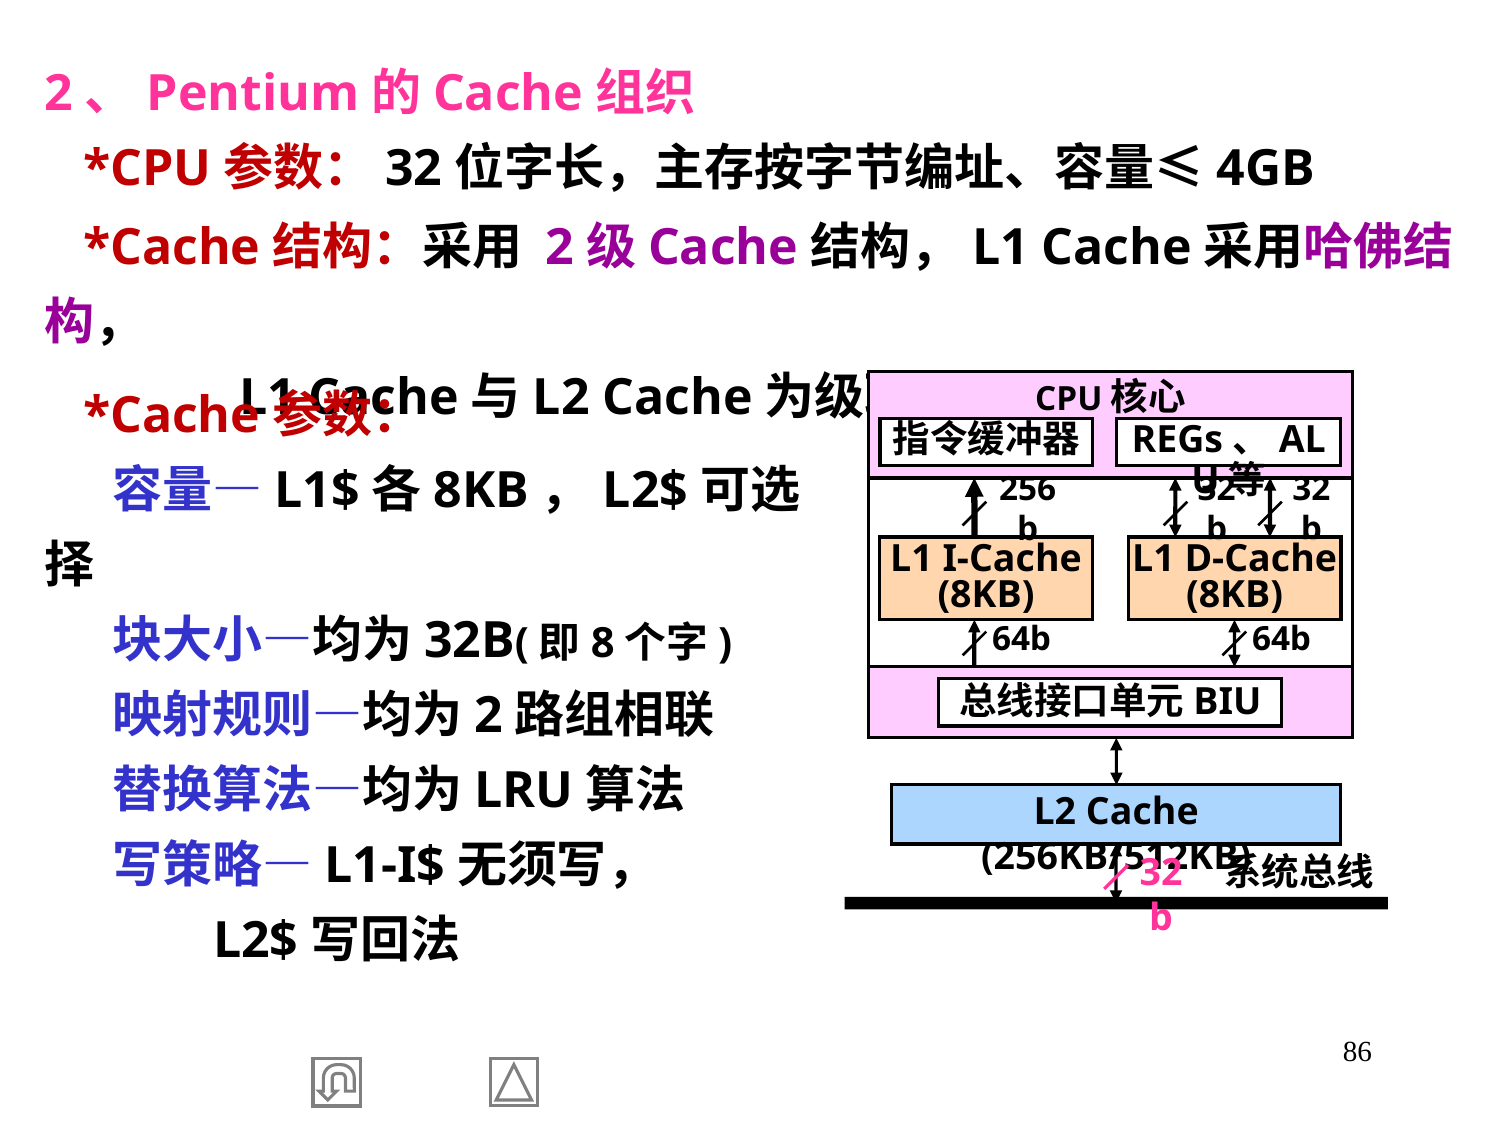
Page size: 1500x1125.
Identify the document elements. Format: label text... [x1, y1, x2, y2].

text_box *Cache参数： 容量—L1$各8KB，L2$可选择 块大小—均为32B(即8个字) 映射规则—均为2路组相联 替换算法—均为LRU算法 写策略—L1-I$无须写， L2$写回法 [29, 359, 833, 975]
slide_number 86 [1074, 1024, 1388, 1101]
text_box [313, 1058, 361, 1106]
text_box *Cache结构：采用 2级Cache结构，L1 Cache采用哈佛结构， L1 Cache与L2 Cache为级联结构(贯穿式Cache) [29, 192, 1471, 433]
text_box 2、Pentium的Cache组织 *CPU参数：32位字长，主存按字节编址、容量≤4GB [29, 37, 1471, 192]
text_box [490, 1058, 538, 1106]
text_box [844, 371, 1389, 904]
